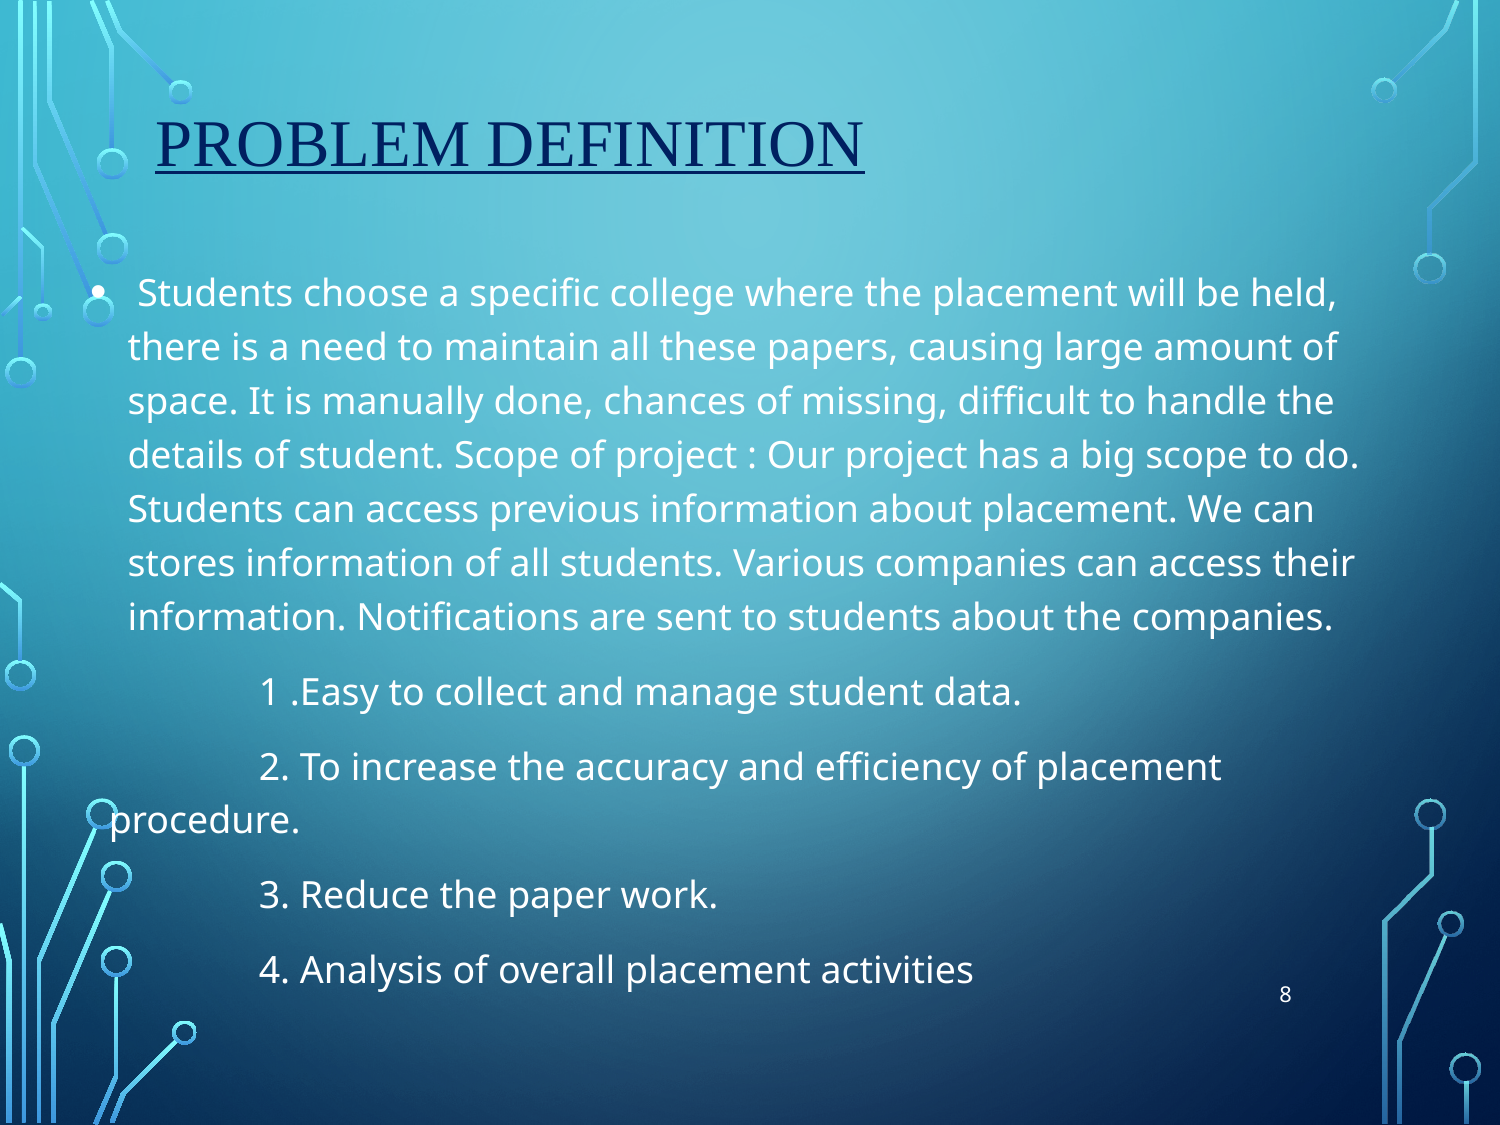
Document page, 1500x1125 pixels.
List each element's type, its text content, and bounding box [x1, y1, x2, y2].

list Students choose a specific college where the placement will be held, there is a need to maintain all these papers, causing large amount of space. It is manually done, chances of missing, difficult to handle the details of student. Scope of project : Our project has a big scope to do. Students can access previous information about placement. We can stores information of all students. Various companies can access their information. Notifications are sent to students about the companies. 1 .Easy to collect and manage student data. 2. To increase the accuracy and efficiency of placement procedure. 3. Reduce the paper work. 4. Analysis of overall placement activities [75, 252, 1425, 1070]
title Problem definition [140, 23, 1360, 252]
slide_number 8 [1264, 965, 1360, 1025]
